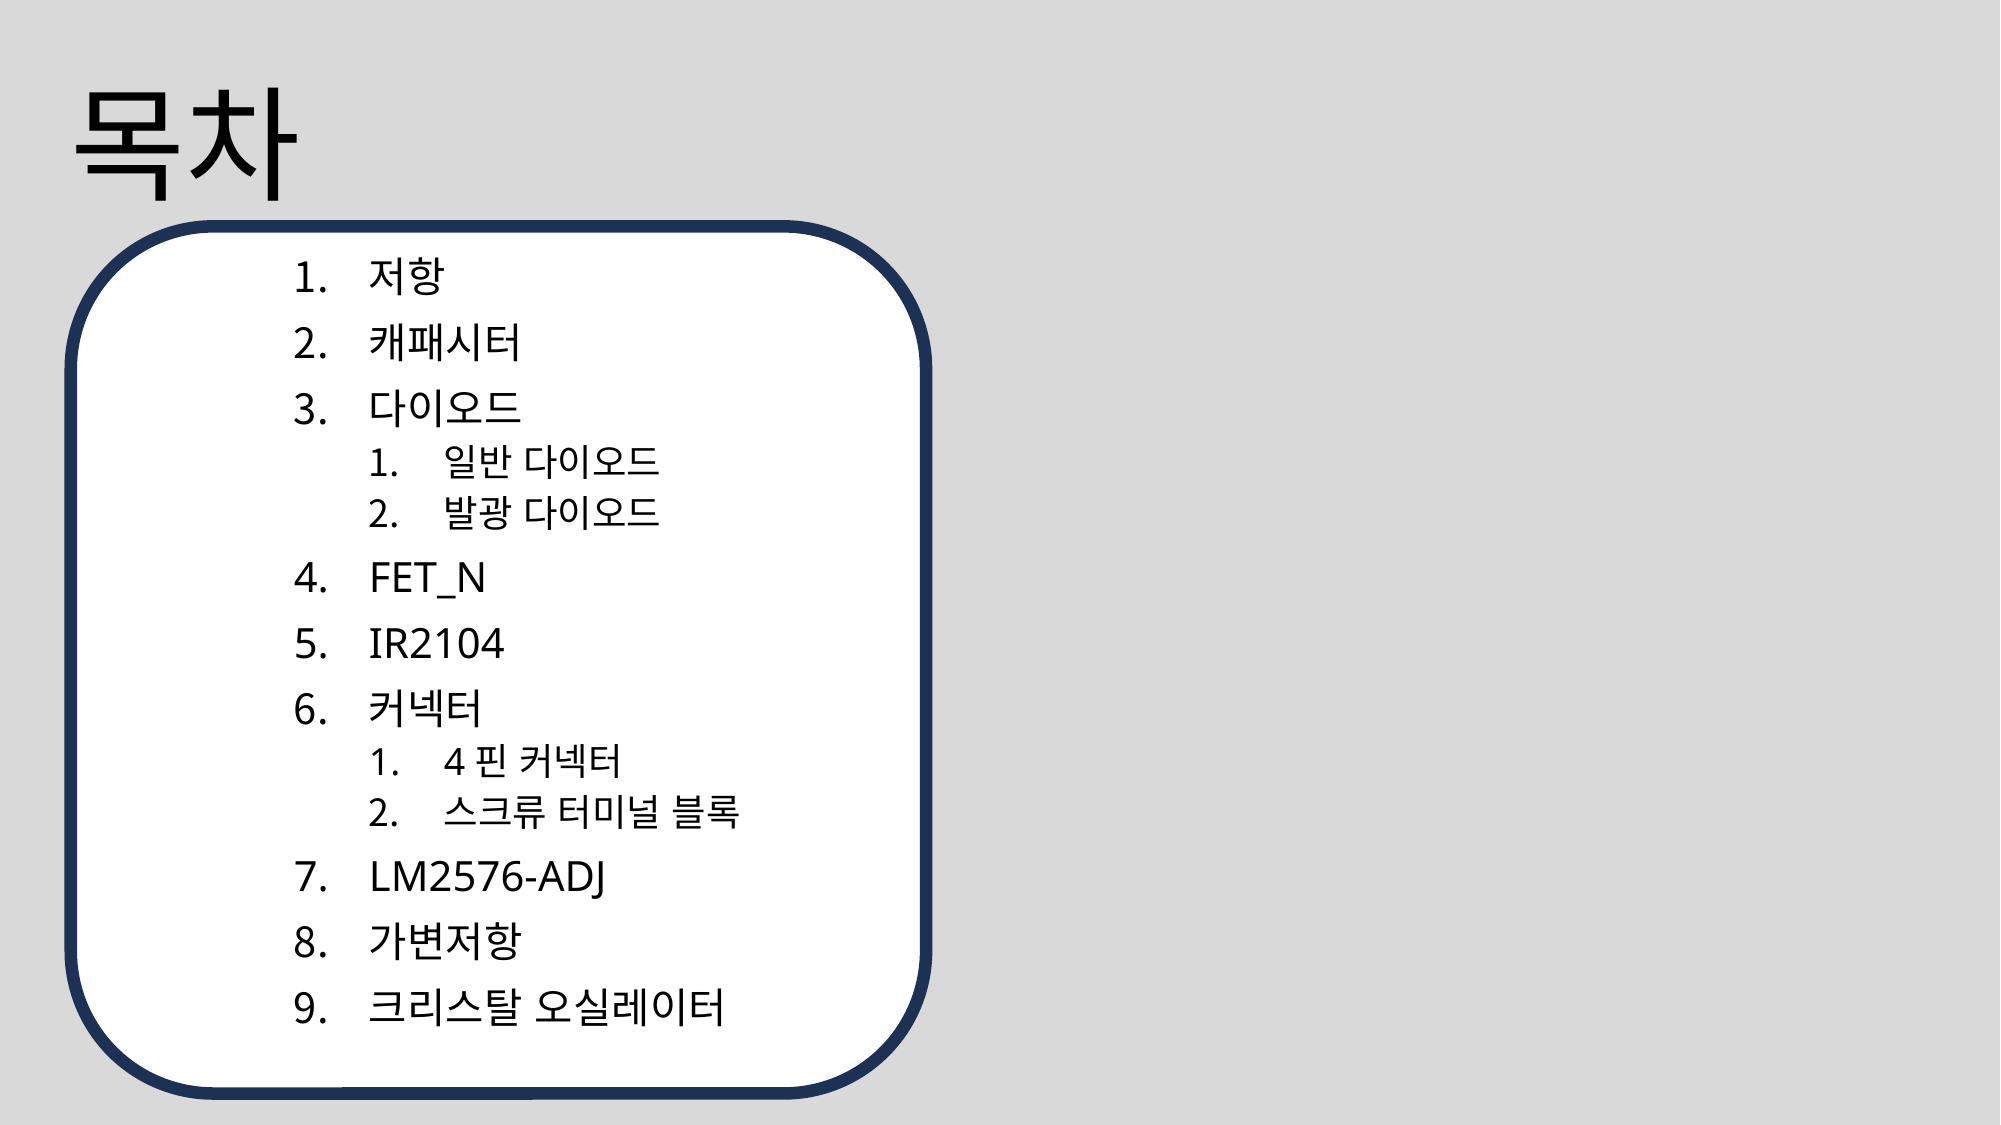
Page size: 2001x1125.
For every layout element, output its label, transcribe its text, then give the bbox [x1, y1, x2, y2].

text_box [69, 227, 863, 1095]
title 목차 [55, 0, 1556, 227]
subtitle 저항 캐패시터 다이오드 일반 다이오드 발광 다이오드 FET_N IR2104 커넥터 4핀 커넥터 스크류 터미널 블록 LM2576-ADJ 가변저항 크리스탈 오실레이터 [279, 249, 1779, 1125]
